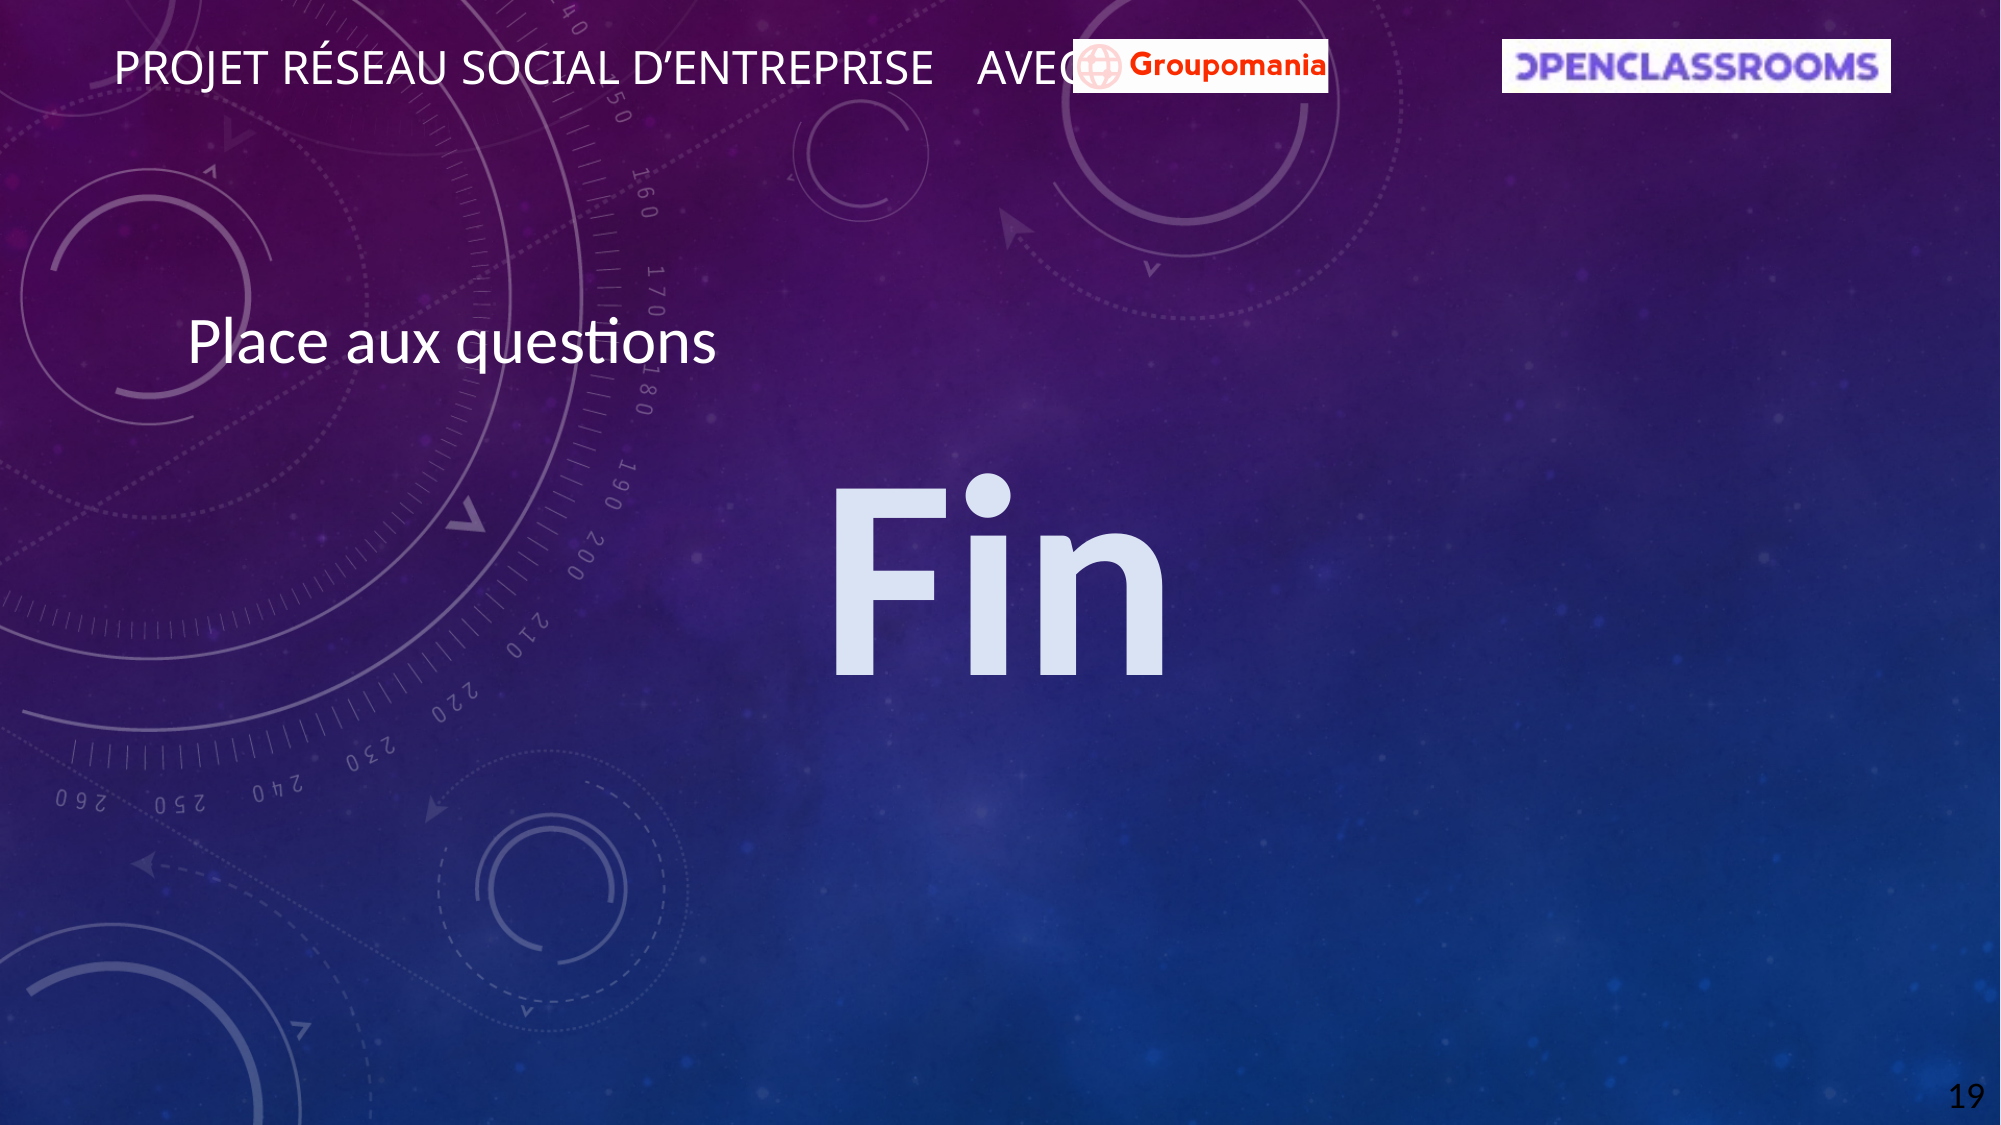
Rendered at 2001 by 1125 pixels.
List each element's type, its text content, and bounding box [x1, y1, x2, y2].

text_box Fin [773, 380, 1227, 741]
text_box 19 [1909, 1062, 2000, 1125]
picture [0, 0, 2001, 1125]
title Projet réseau social d’entreprise avec [98, 30, 1910, 102]
text_box Place aux questions [137, 289, 768, 384]
